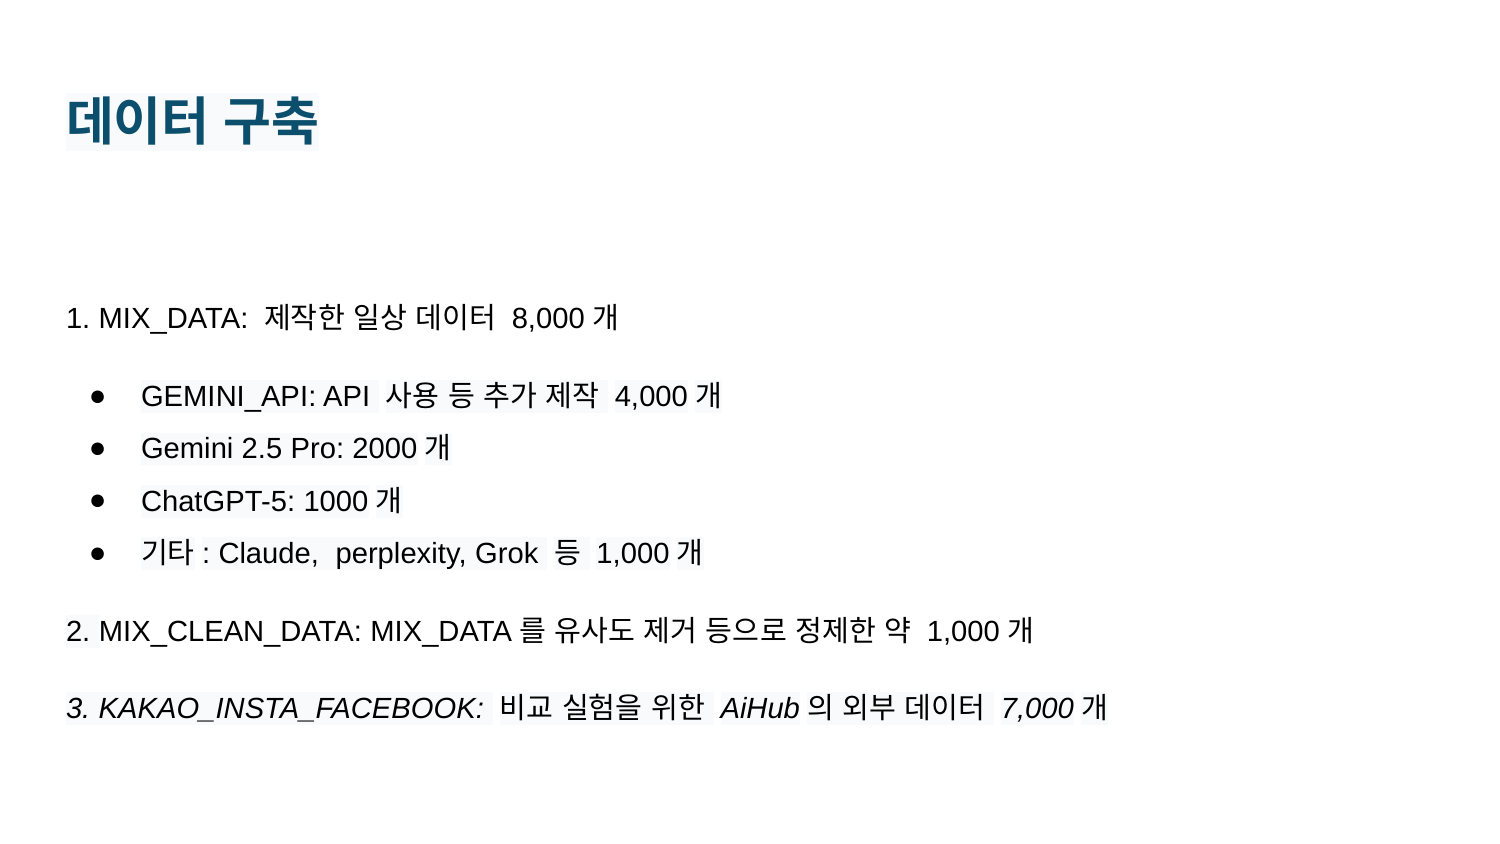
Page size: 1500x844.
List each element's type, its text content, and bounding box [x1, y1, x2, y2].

title 데이터 구축 [51, 72, 1449, 167]
list 1. MIX_DATA: 제작한 일상 데이터 8,000개 GEMINI_API: API 사용 등 추가 제작 4,000개 Gemini 2.5 Pro: 2000개 ChatGPT-5: 1000개 기타: Claude, perplexity, Grok 등 1,000개 2. MIX_CLEAN_DATA: MIX_DATA를 유사도 제거 등으로 정제한 약 1,000개 3. KAKAO_INSTA_FACEBOOK: 비교 실험을 위한 AiHub의 외부 데이터 7,000개 [51, 267, 1449, 743]
